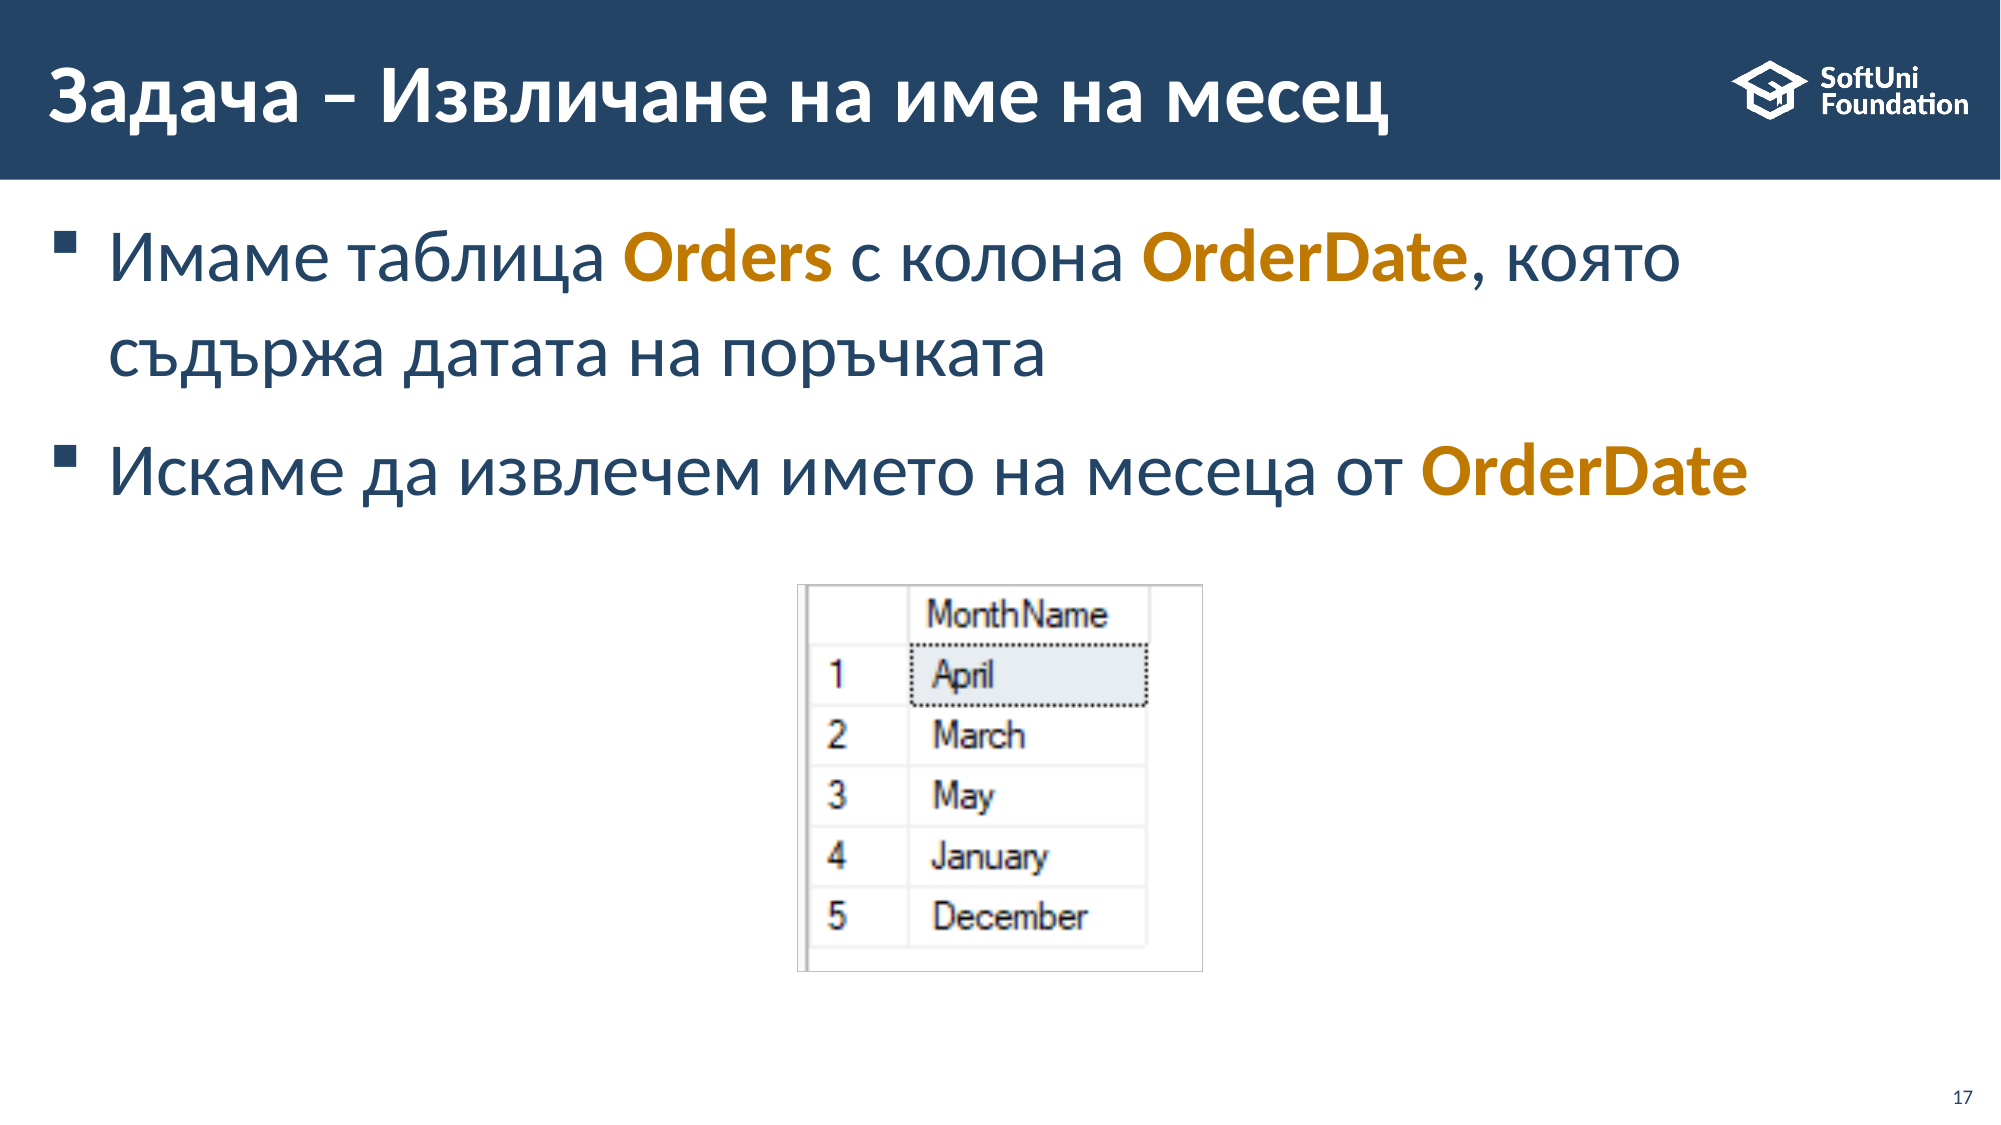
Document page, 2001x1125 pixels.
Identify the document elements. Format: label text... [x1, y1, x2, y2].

picture [1731, 60, 1968, 120]
list Имаме таблица Orders с колона OrderDate, която съдържа датата на поръчката Искаме да извлечем името на месеца от OrderDate [31, 196, 1970, 1104]
title Задача – Извличане на име на месец [31, 16, 1687, 162]
picture [796, 584, 1204, 972]
slide_number 17 [1927, 1067, 1989, 1117]
